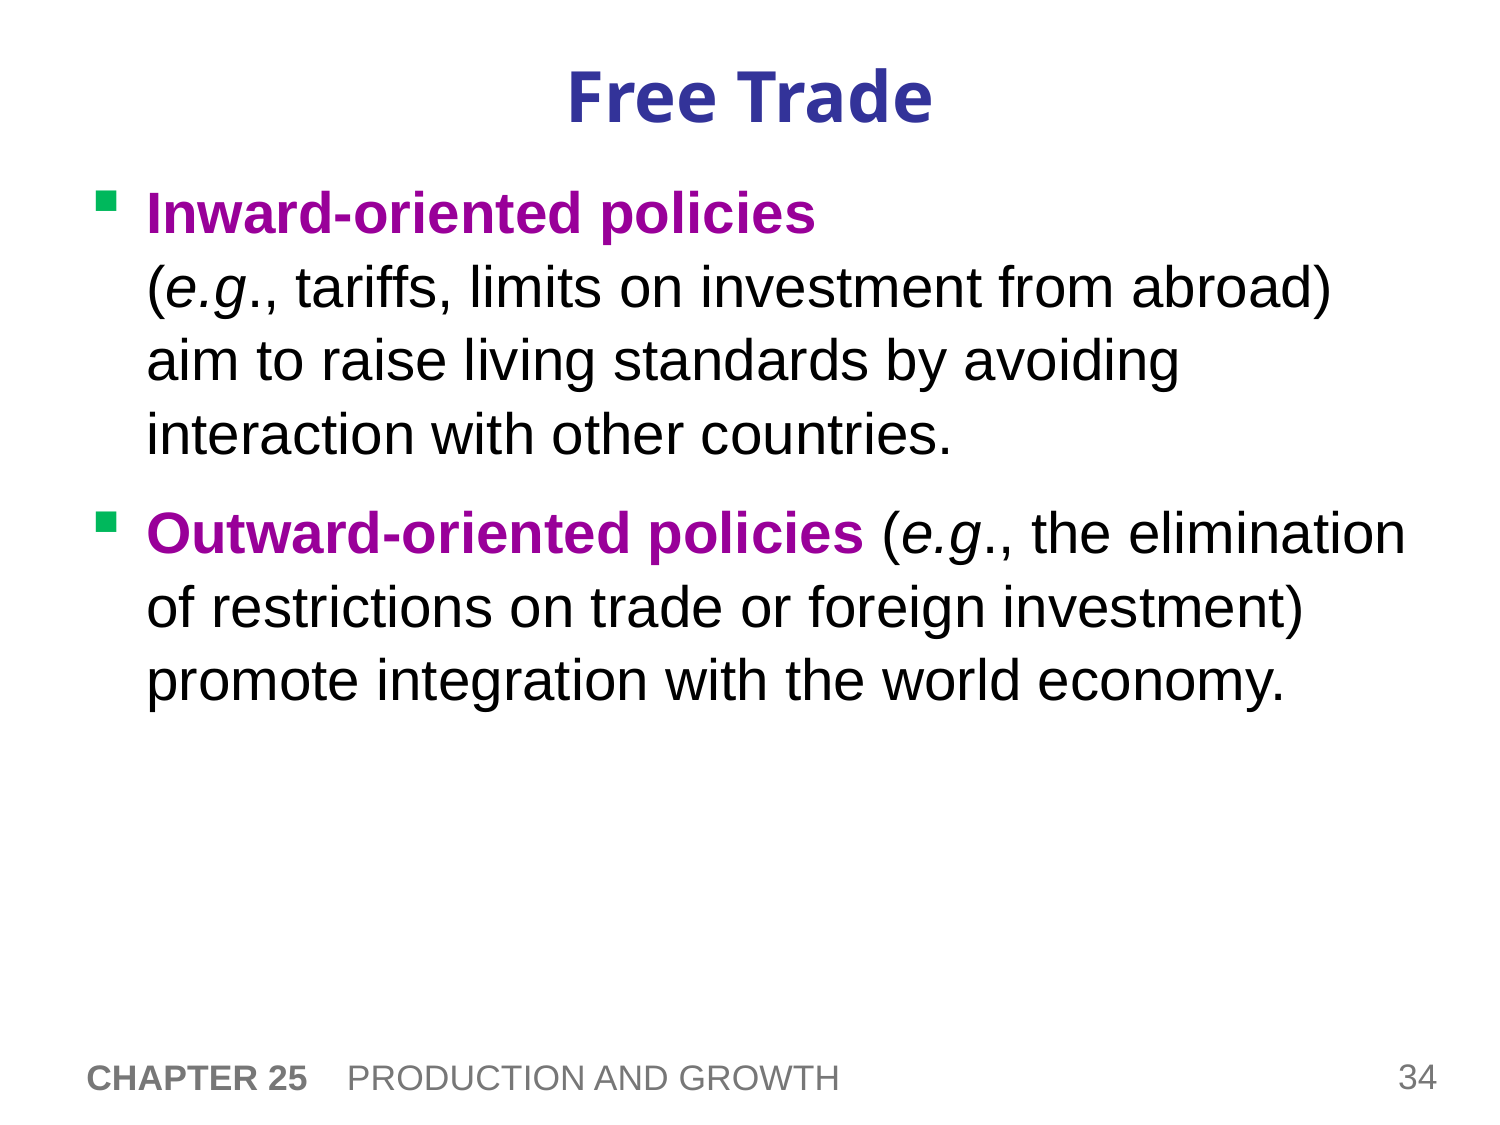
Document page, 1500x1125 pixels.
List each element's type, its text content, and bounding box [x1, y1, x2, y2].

footer CHAPTER 25 PRODUCTION AND GROWTH [71, 1043, 1360, 1110]
list Inward-oriented policies (e.g., tariffs, limits on investment from abroad) aim to raise living standards by avoiding interaction with other countries. Outward-oriented policies (e.g., the elimination of restrictions on trade or foreign investment) promote integration with the world economy. [75, 164, 1425, 1005]
title Free Trade [75, 41, 1425, 148]
